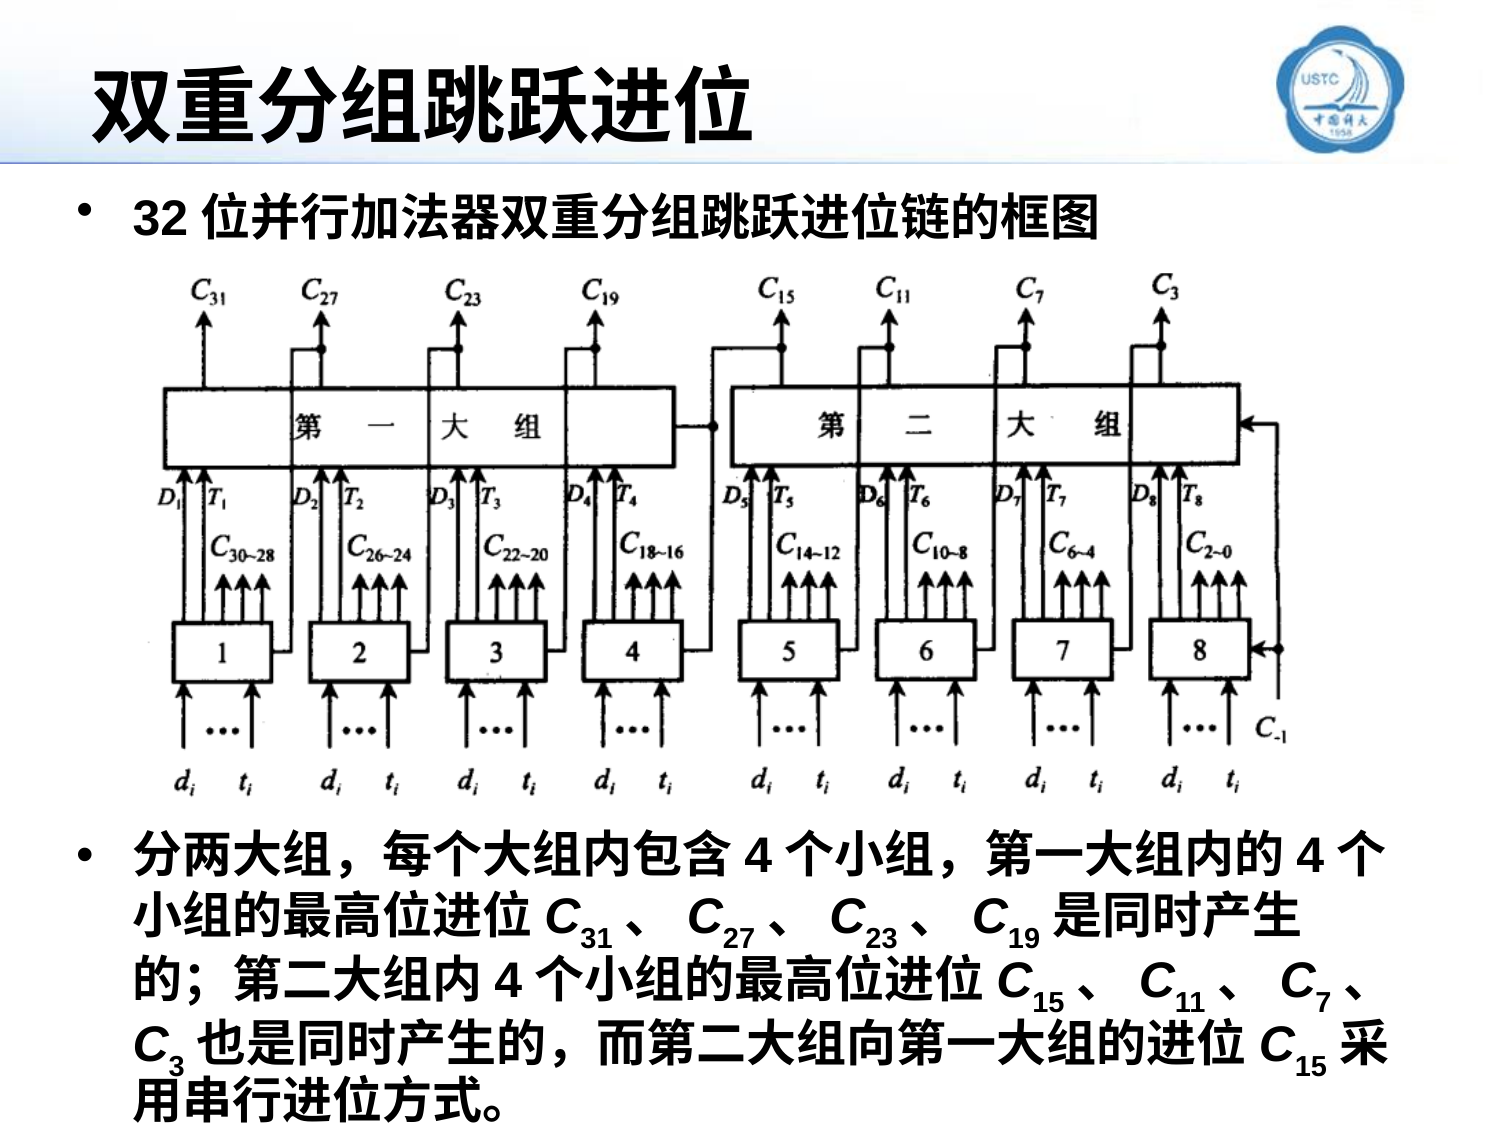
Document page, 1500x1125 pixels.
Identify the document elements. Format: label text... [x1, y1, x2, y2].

list 32位并行加法器双重分组跳跃进位链的框图 [61, 184, 1412, 256]
title 双重分组跳跃进位 [75, 45, 1425, 161]
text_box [147, 250, 1294, 804]
text_box 分两大组，每个大组内包含4个小组，第一大组内的4个小组的最高位进位C31、C27、C23、C19是同时产生的；第二大组内4个小组的最高位进位C15、C11、C7、C3也是同时产生的，而第二大组向第一大组的进位C15采用串行进位方式。 [61, 822, 1412, 1102]
picture [0, 0, 1500, 164]
